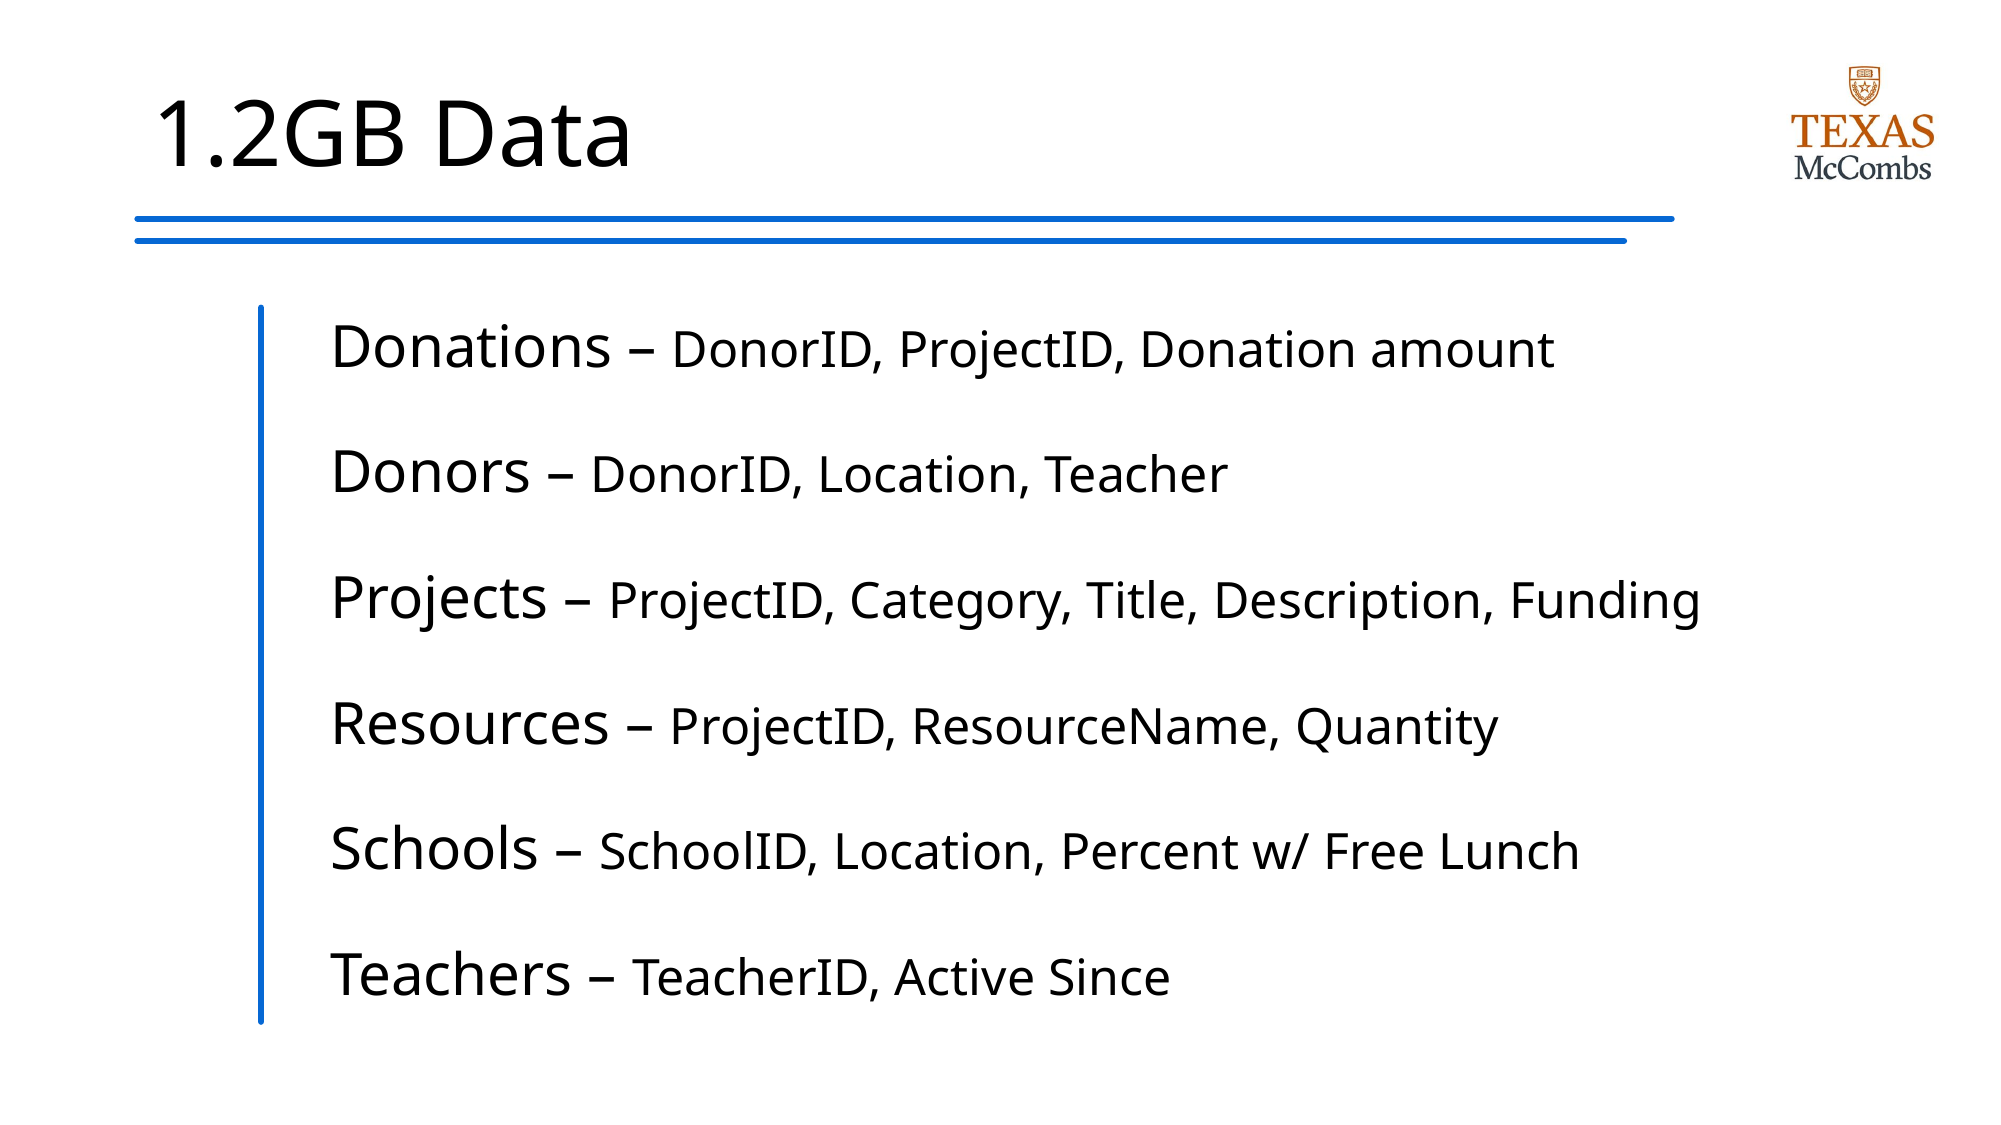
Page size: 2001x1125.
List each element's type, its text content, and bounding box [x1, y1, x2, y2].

title 1.2GB Data [137, 76, 1658, 197]
picture [1778, 46, 1947, 215]
list Donations – DonorID, ProjectID, Donation amount Donors – DonorID, Location, Teacher Projects – ProjectID, Category, Title, Description, Funding Resources – ProjectID, ResourceName, Quantity Schools – SchoolID, Location, Percent w/ Free Lunch Teachers – TeacherID, Active Since [315, 266, 1917, 1022]
